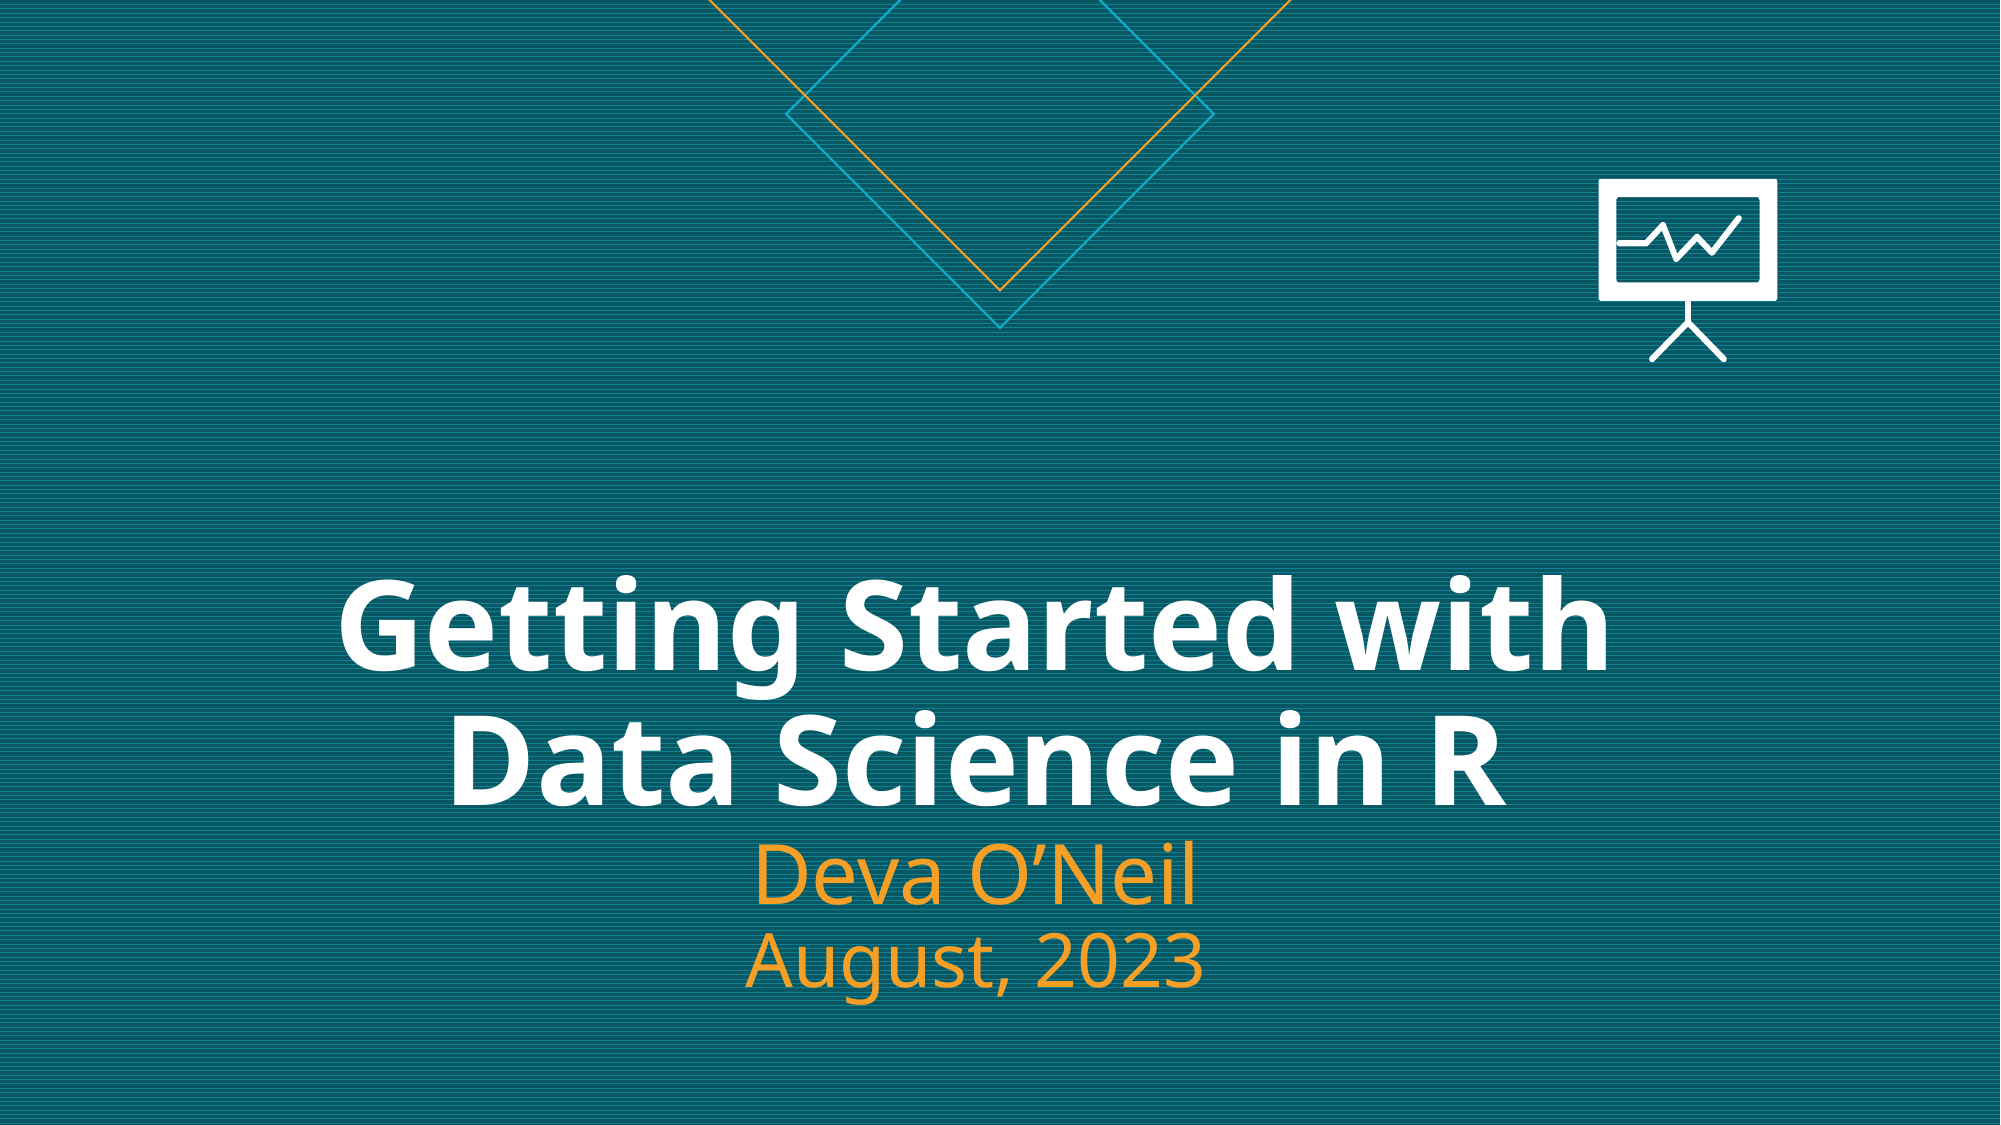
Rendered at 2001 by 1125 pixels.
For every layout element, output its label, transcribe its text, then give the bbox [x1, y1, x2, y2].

text_box [708, 0, 1292, 292]
text_box [784, 95, 1216, 330]
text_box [1598, 178, 1778, 363]
title Getting Started with Data Science in R Deva O’Neil August, 2023 [225, 562, 1726, 1004]
